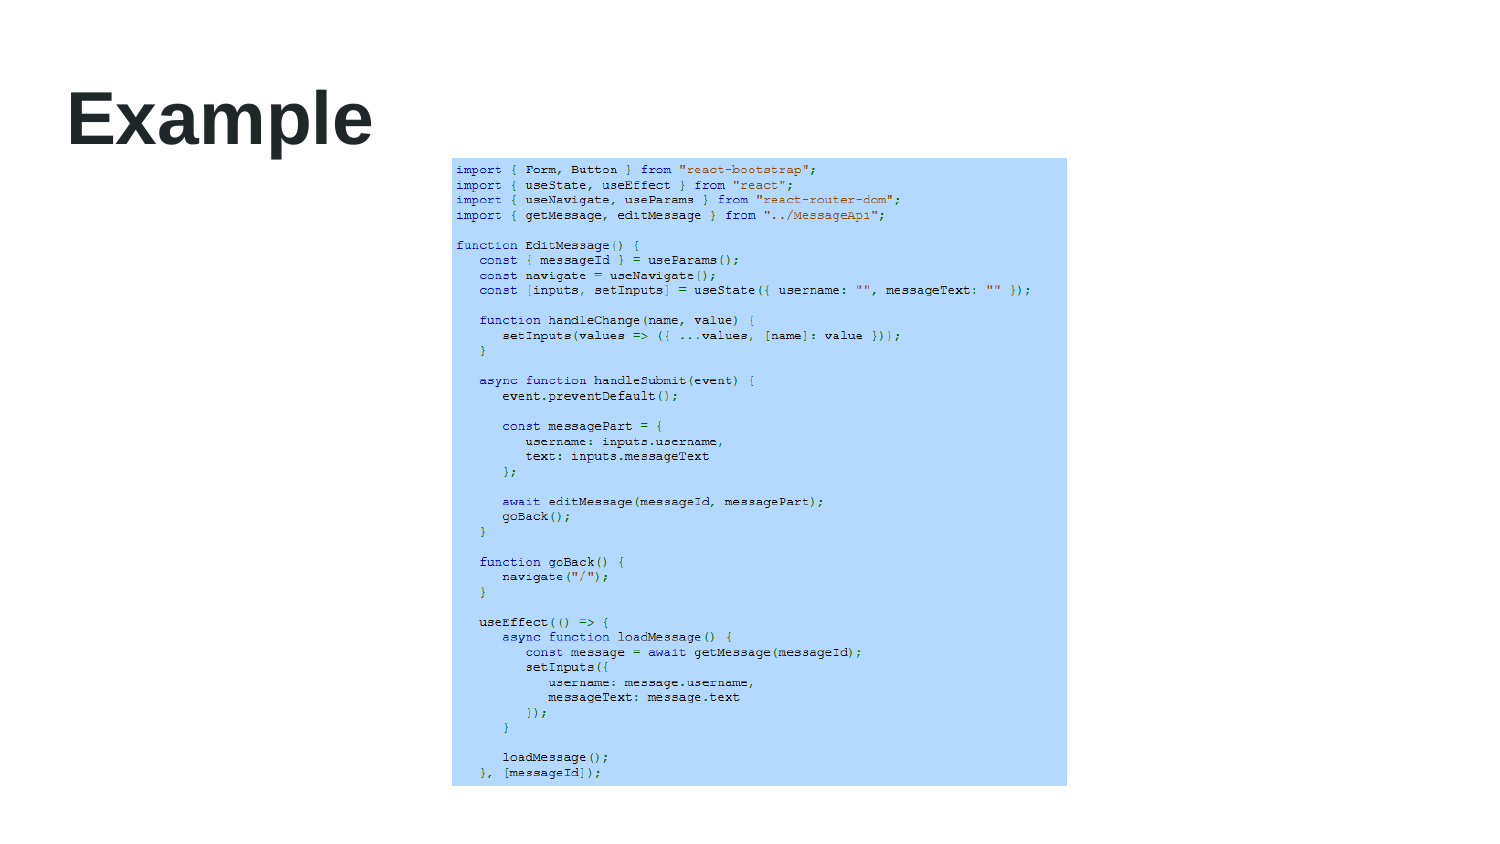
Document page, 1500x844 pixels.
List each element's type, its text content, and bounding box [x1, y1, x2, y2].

picture [445, 149, 1101, 786]
title Example [51, 72, 1449, 167]
